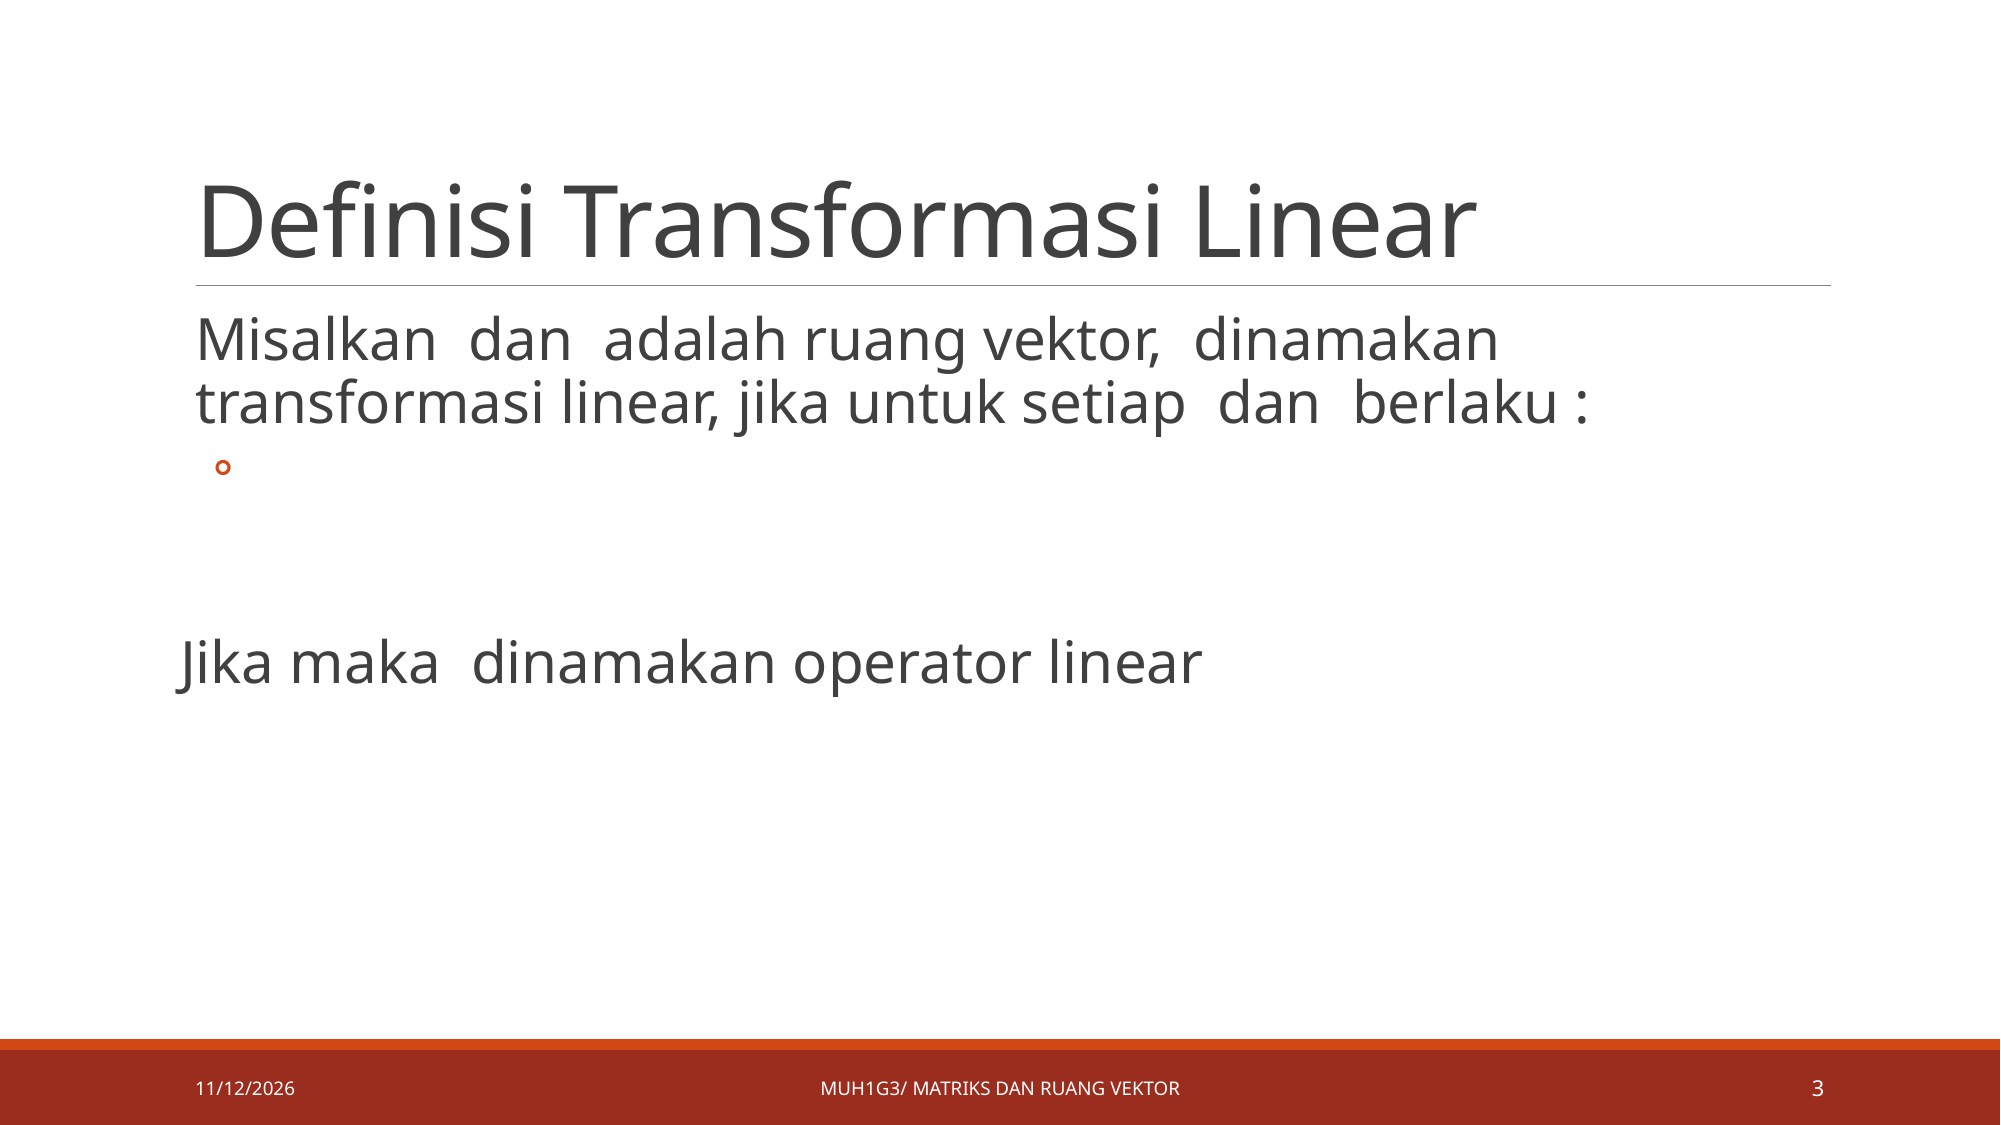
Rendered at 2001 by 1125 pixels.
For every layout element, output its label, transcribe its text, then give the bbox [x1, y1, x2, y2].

slide_number 3 [1624, 1059, 1840, 1120]
title Definisi Transformasi Linear [180, 47, 1830, 285]
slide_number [180, 1059, 586, 1120]
footer MUH1G3/ Matriks dan ruang vektor [604, 1059, 1396, 1120]
